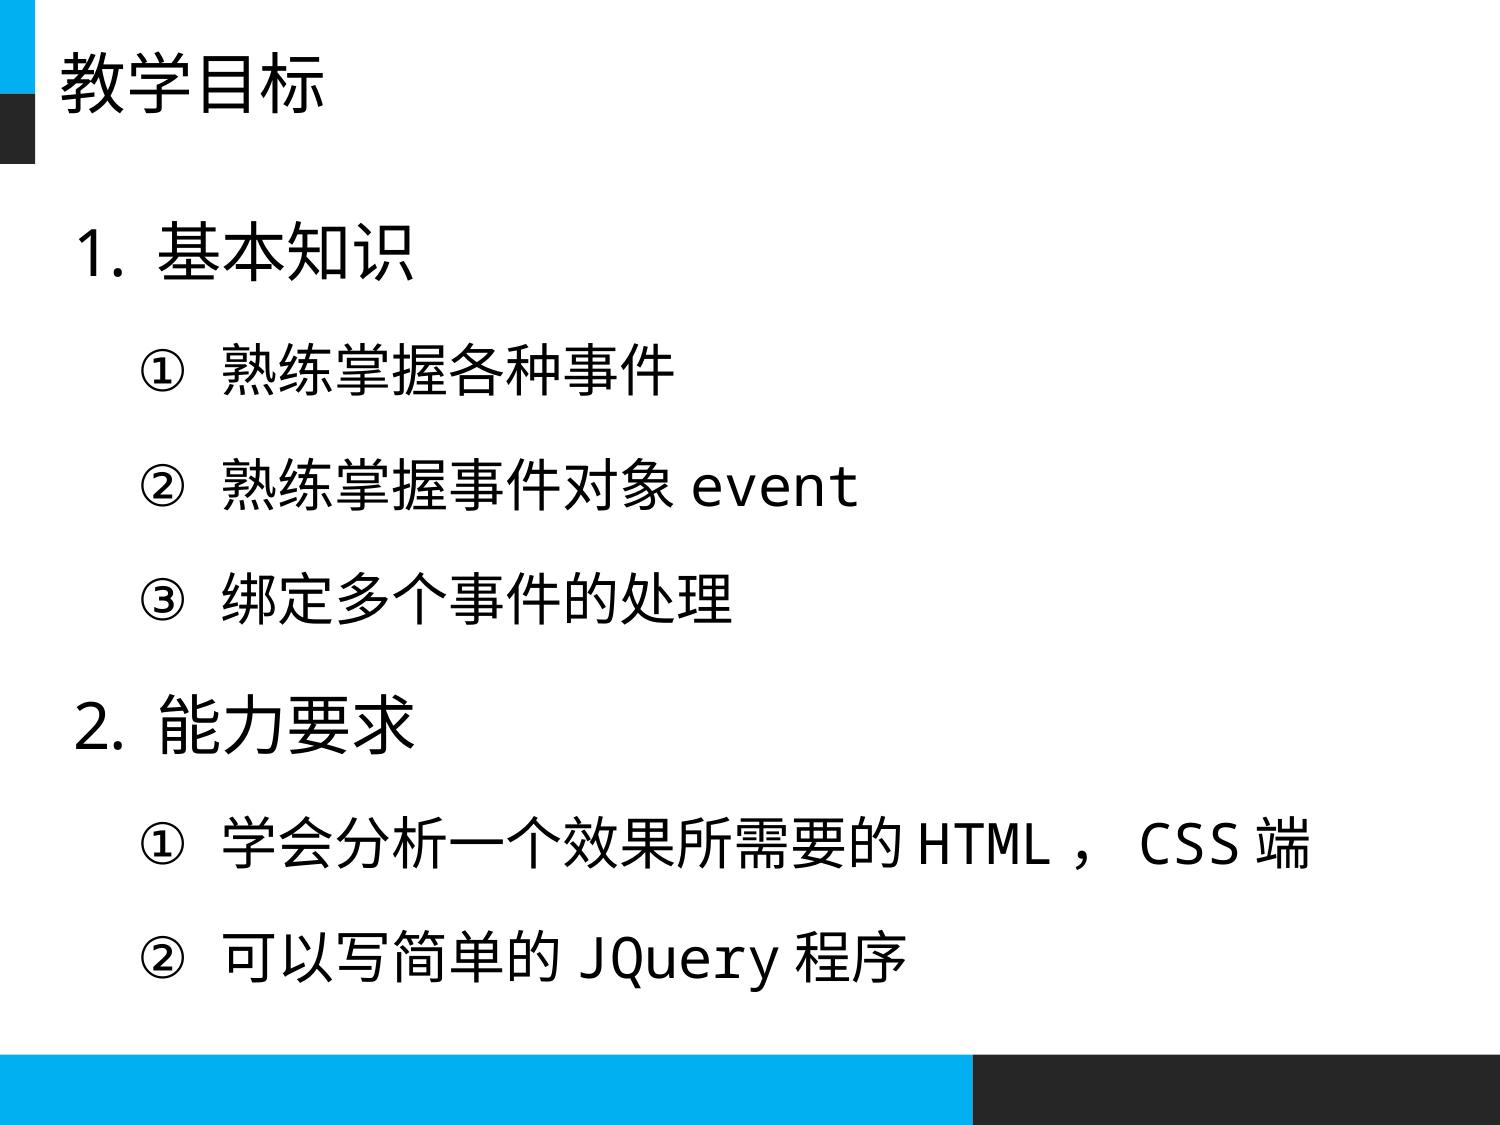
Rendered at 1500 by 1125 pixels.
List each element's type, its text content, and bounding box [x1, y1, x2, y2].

title 教学目标 [44, 0, 1454, 164]
list 基本知识 熟练掌握各种事件 熟练掌握事件对象event 绑定多个事件的处理 能力要求 学会分析一个效果所需要的HTML，CSS端 可以写简单的JQuery程序 [58, 164, 1454, 1005]
